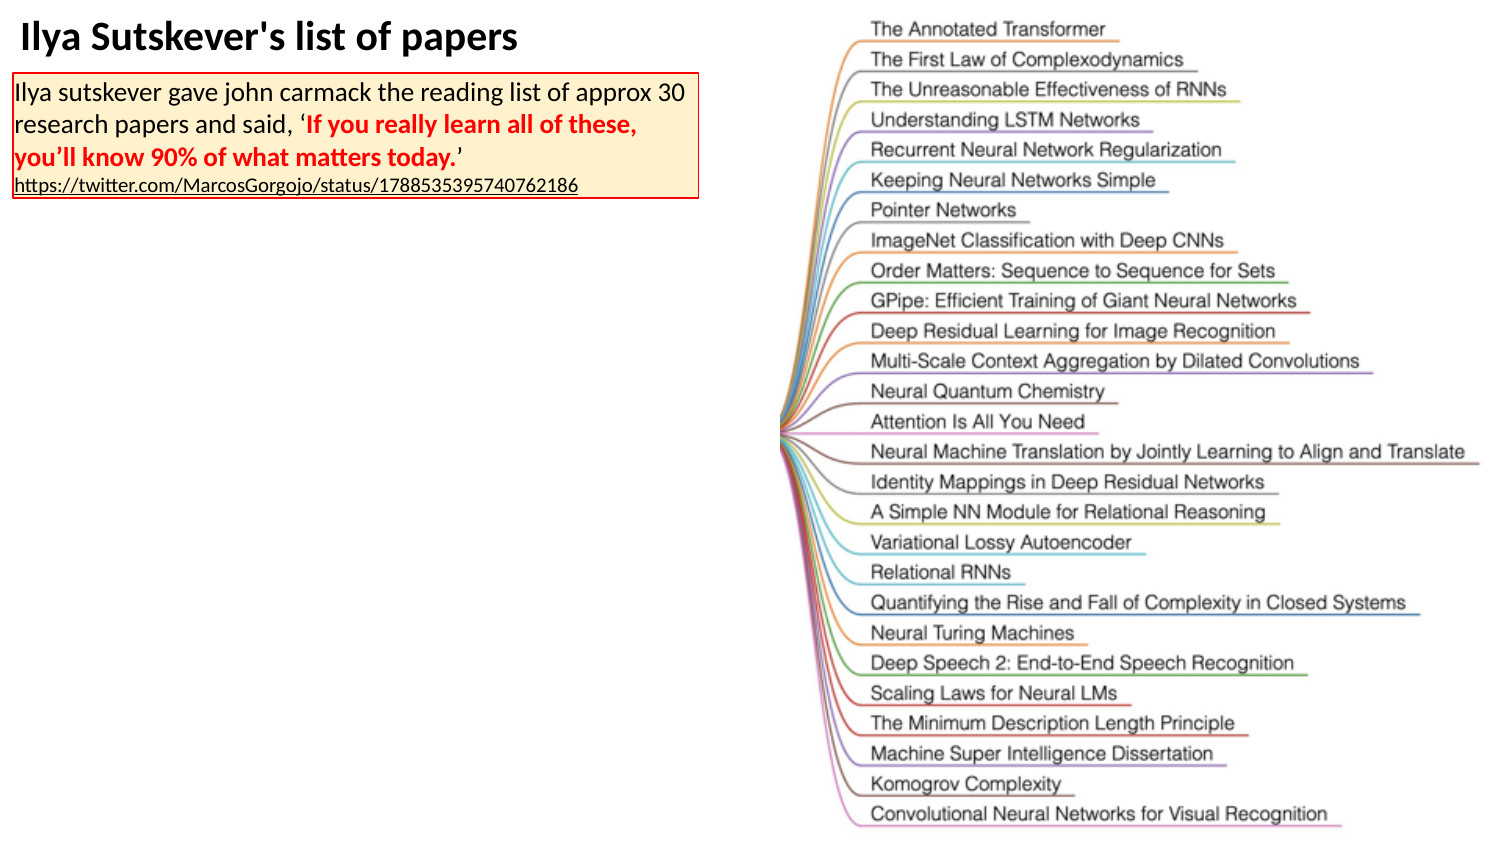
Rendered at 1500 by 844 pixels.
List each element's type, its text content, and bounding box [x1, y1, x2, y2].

text_box Ilya sutskever gave john carmack the reading list of approx 30 research papers and said, ‘If you really learn all of these, you’ll know 90% of what matters today.’ https://twitter.com/MarcosGorgojo/status/1788535395740762186 [12, 72, 699, 199]
text_box Ilya Sutskever's list of papers [18, 7, 560, 61]
picture [780, 0, 1495, 844]
